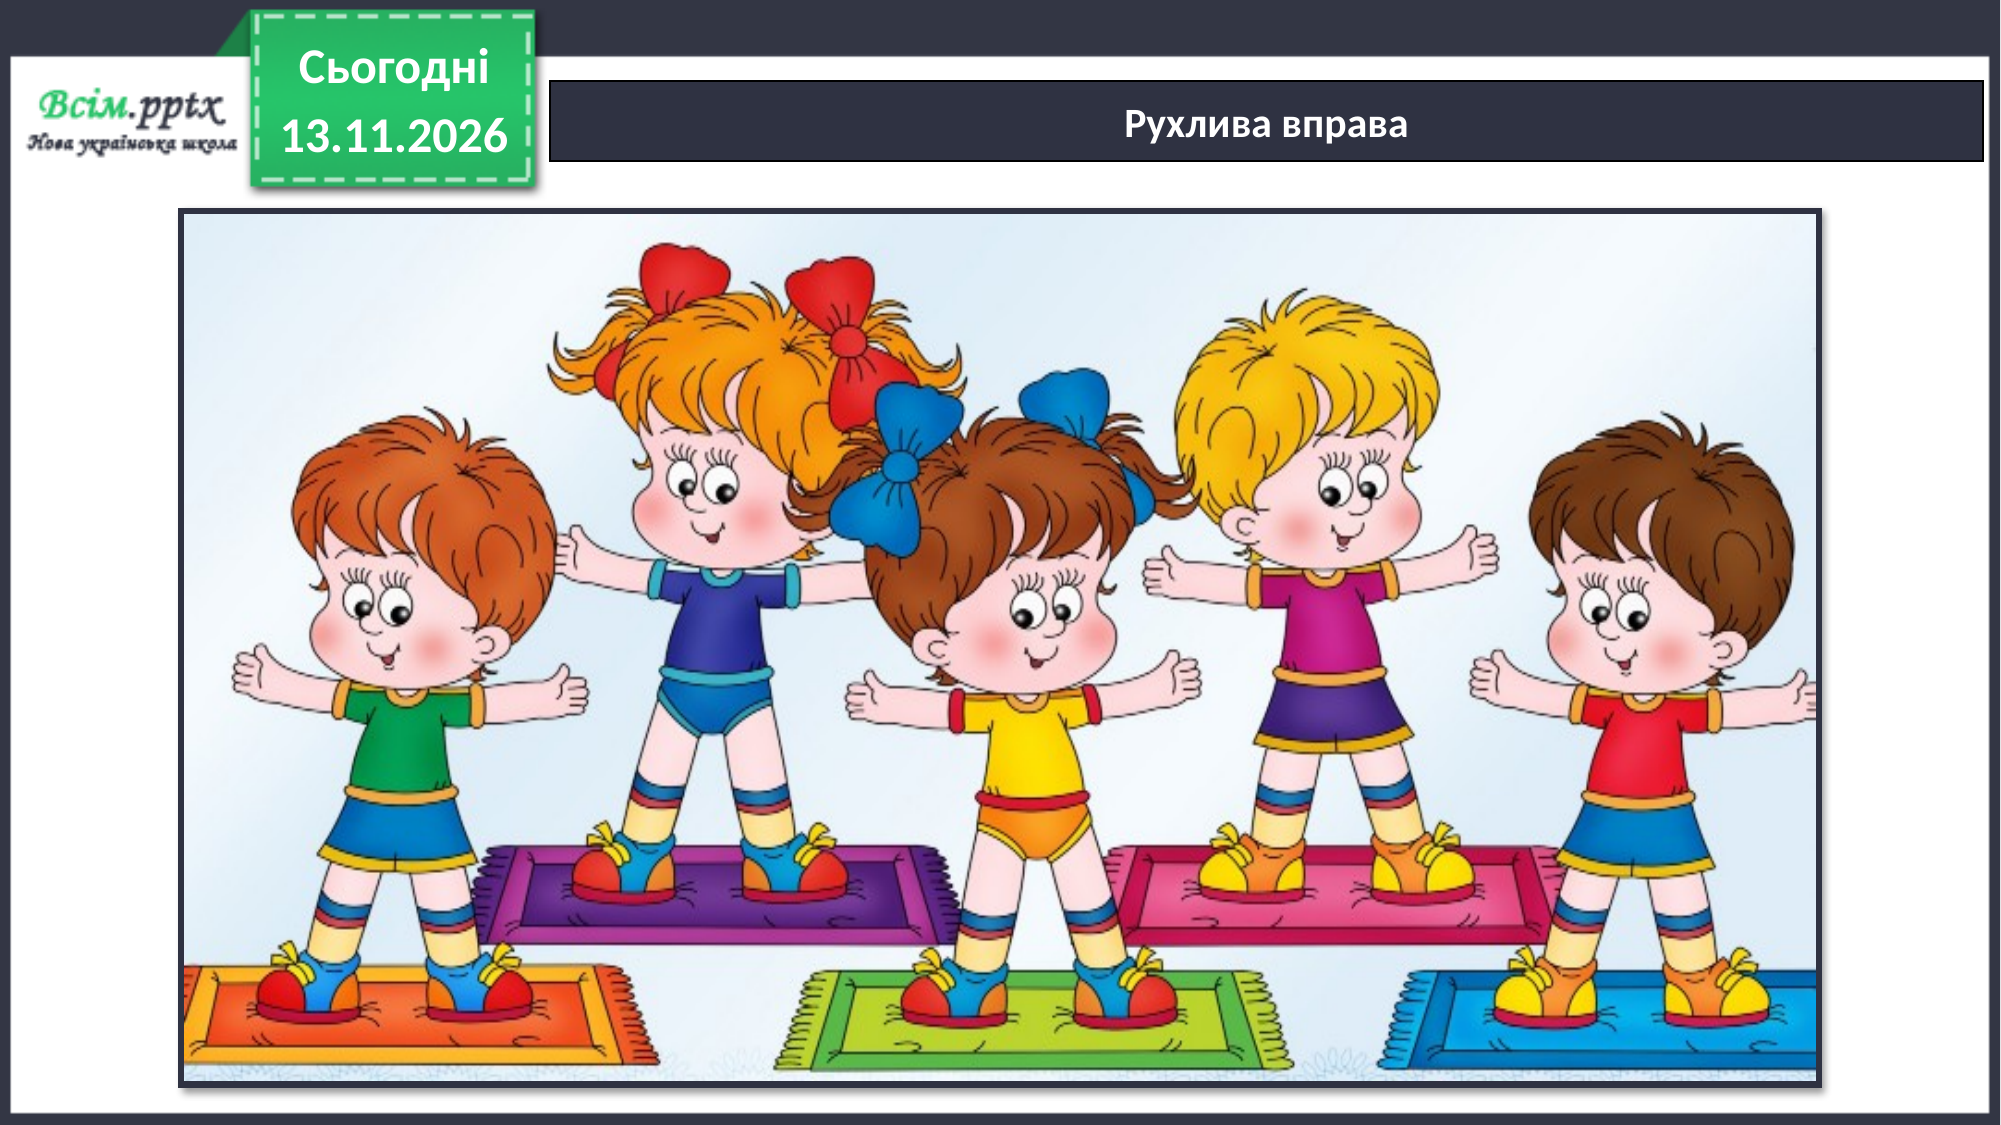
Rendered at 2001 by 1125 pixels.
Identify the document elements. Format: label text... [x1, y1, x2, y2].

text_box 28.01.2022 [263, 101, 524, 164]
text_box Рухлива вправа [549, 80, 1984, 162]
text_box Сьогодні [284, 26, 535, 101]
picture [0, 0, 2001, 1125]
